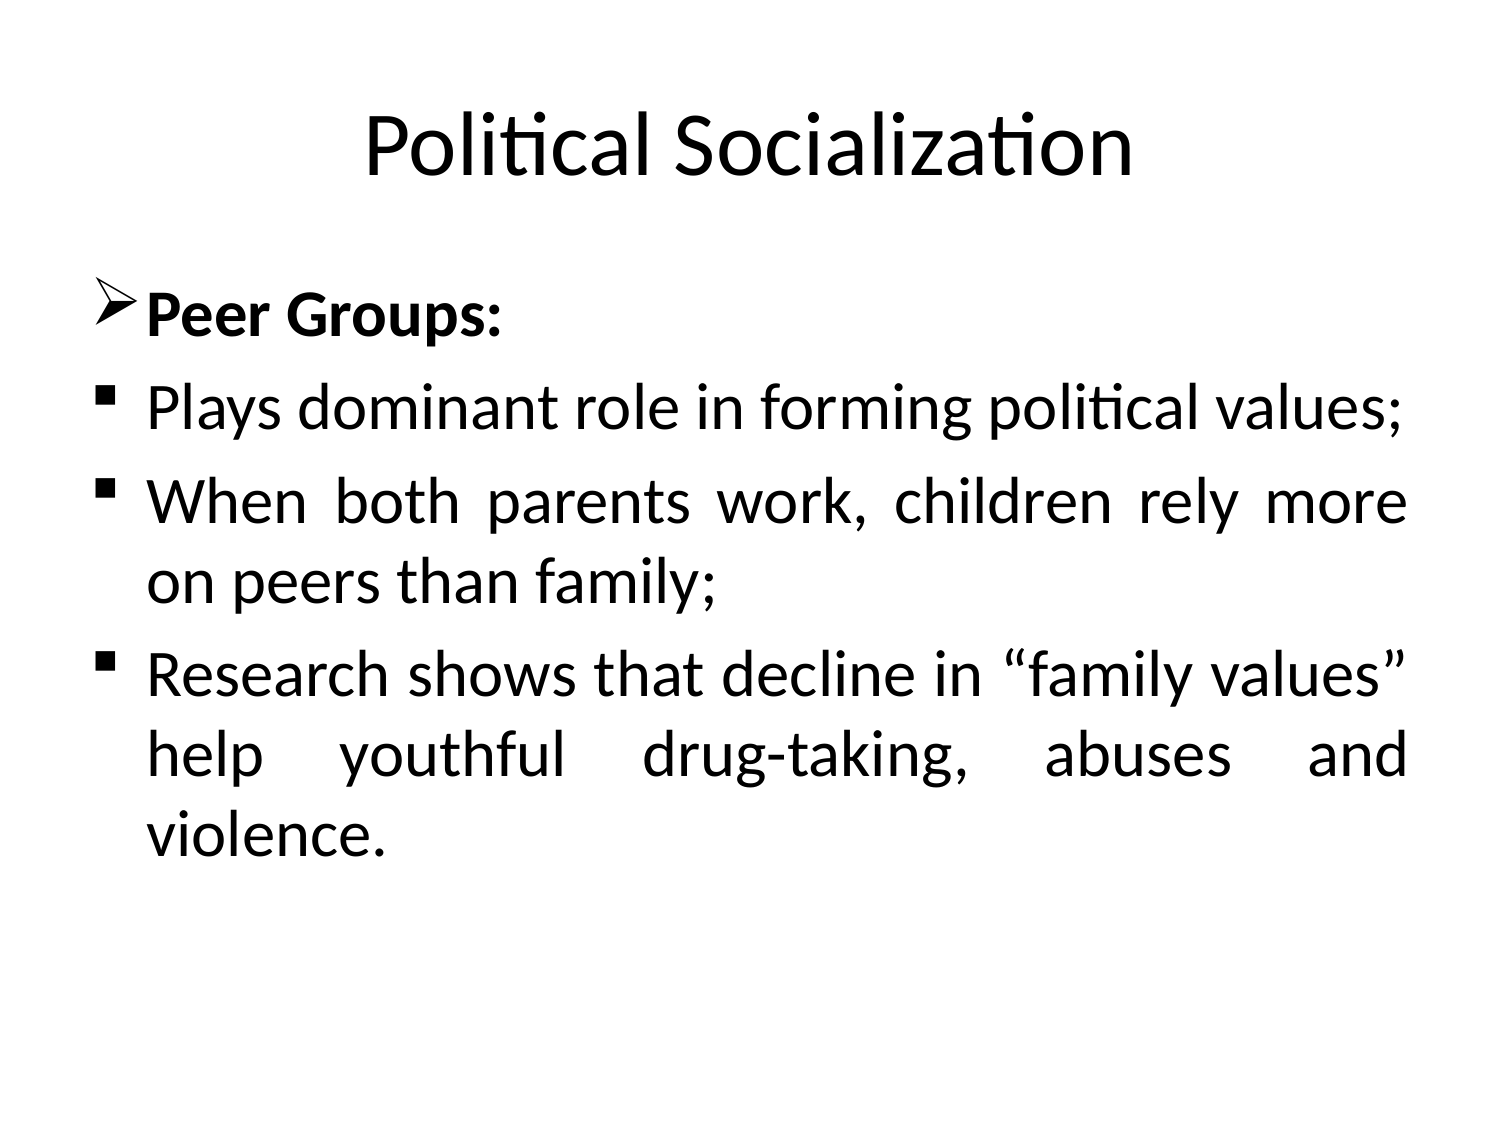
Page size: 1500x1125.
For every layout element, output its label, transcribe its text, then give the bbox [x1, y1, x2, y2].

list Peer Groups: Plays dominant role in forming political values; When both parents work, children rely more on peers than family; Research shows that decline in “family values” help youthful drug-taking, abuses and violence. [75, 262, 1425, 1005]
title Political Socialization [75, 45, 1425, 233]
